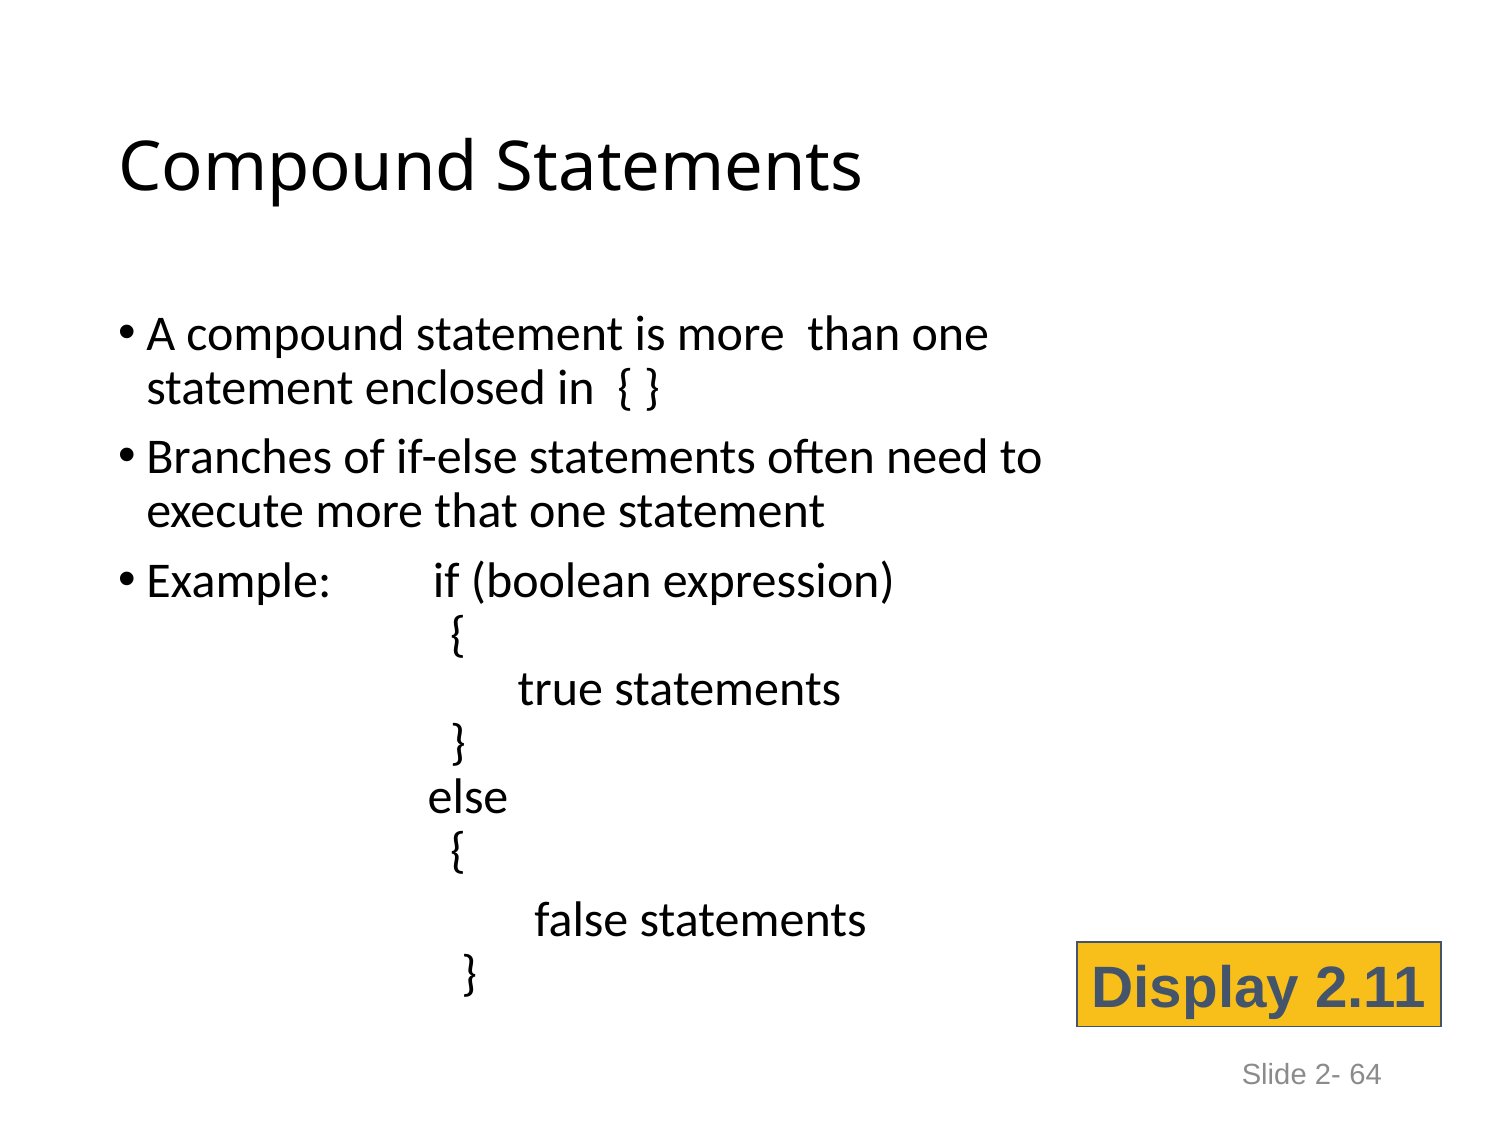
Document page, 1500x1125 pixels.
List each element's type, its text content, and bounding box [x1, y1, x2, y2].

slide_number Slide 2- 64 [1059, 1042, 1397, 1103]
title Compound Statements [103, 59, 1397, 278]
list A compound statement is more than one statement enclosed in { } Branches of if-else statements often need to execute more that one statement Example: if (boolean expression) { true statements } else { false statements } [103, 299, 1397, 1014]
text_box Display 2.11 [1076, 942, 1441, 1027]
